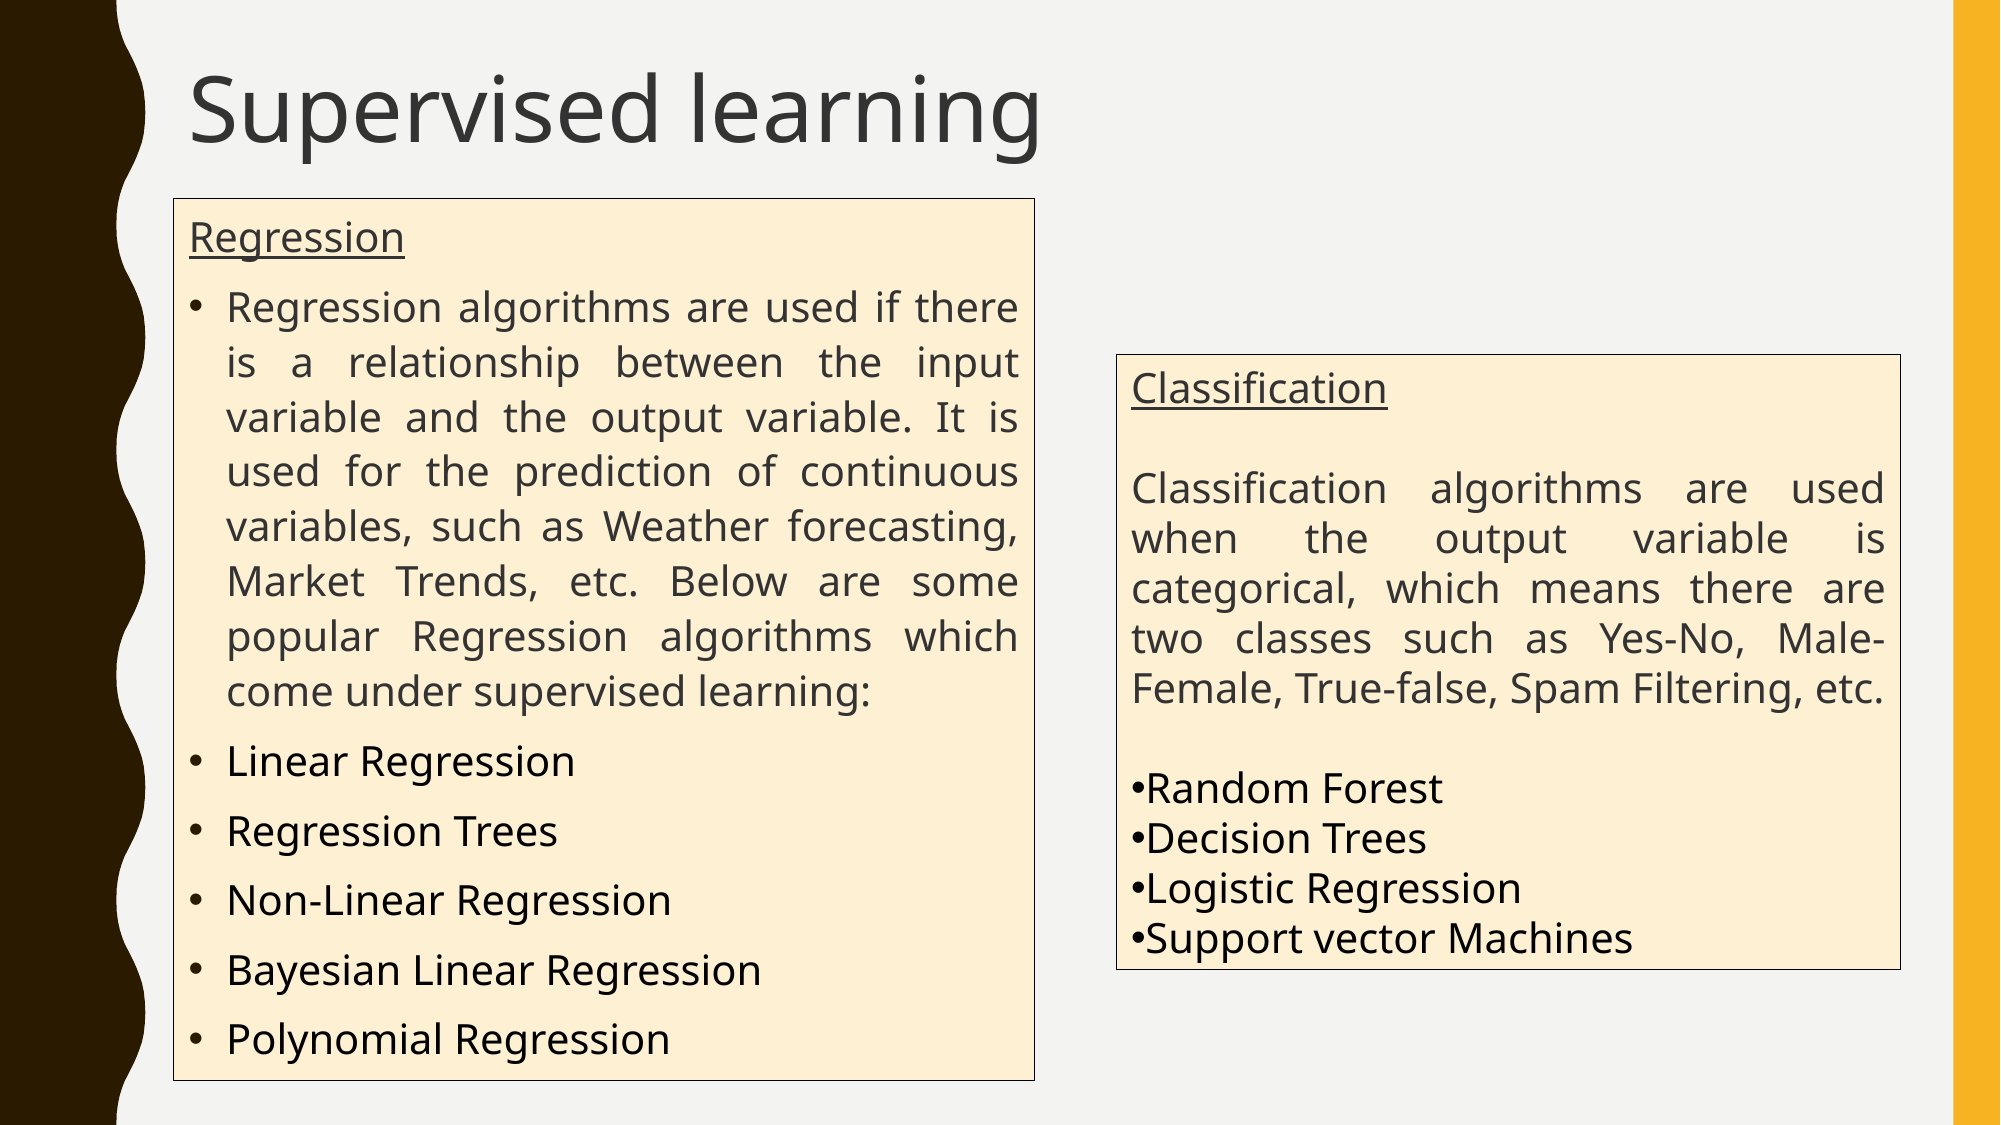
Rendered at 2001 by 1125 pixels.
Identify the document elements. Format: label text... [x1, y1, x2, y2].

text_box Supervised learning [173, 43, 1174, 169]
text_box Classification Classification algorithms are used when the output variable is categorical, which means there are two classes such as Yes-No, Male-Female, True-false, Spam Filtering, etc. Random Forest Decision Trees Logistic Regression Support vector Machines [1116, 354, 1901, 970]
list Regression Regression algorithms are used if there is a relationship between the input variable and the output variable. It is used for the prediction of continuous variables, such as Weather forecasting, Market Trends, etc. Below are some popular Regression algorithms which come under supervised learning: Linear Regression Regression Trees Non-Linear Regression Bayesian Linear Regression Polynomial Regression [173, 198, 1035, 1081]
